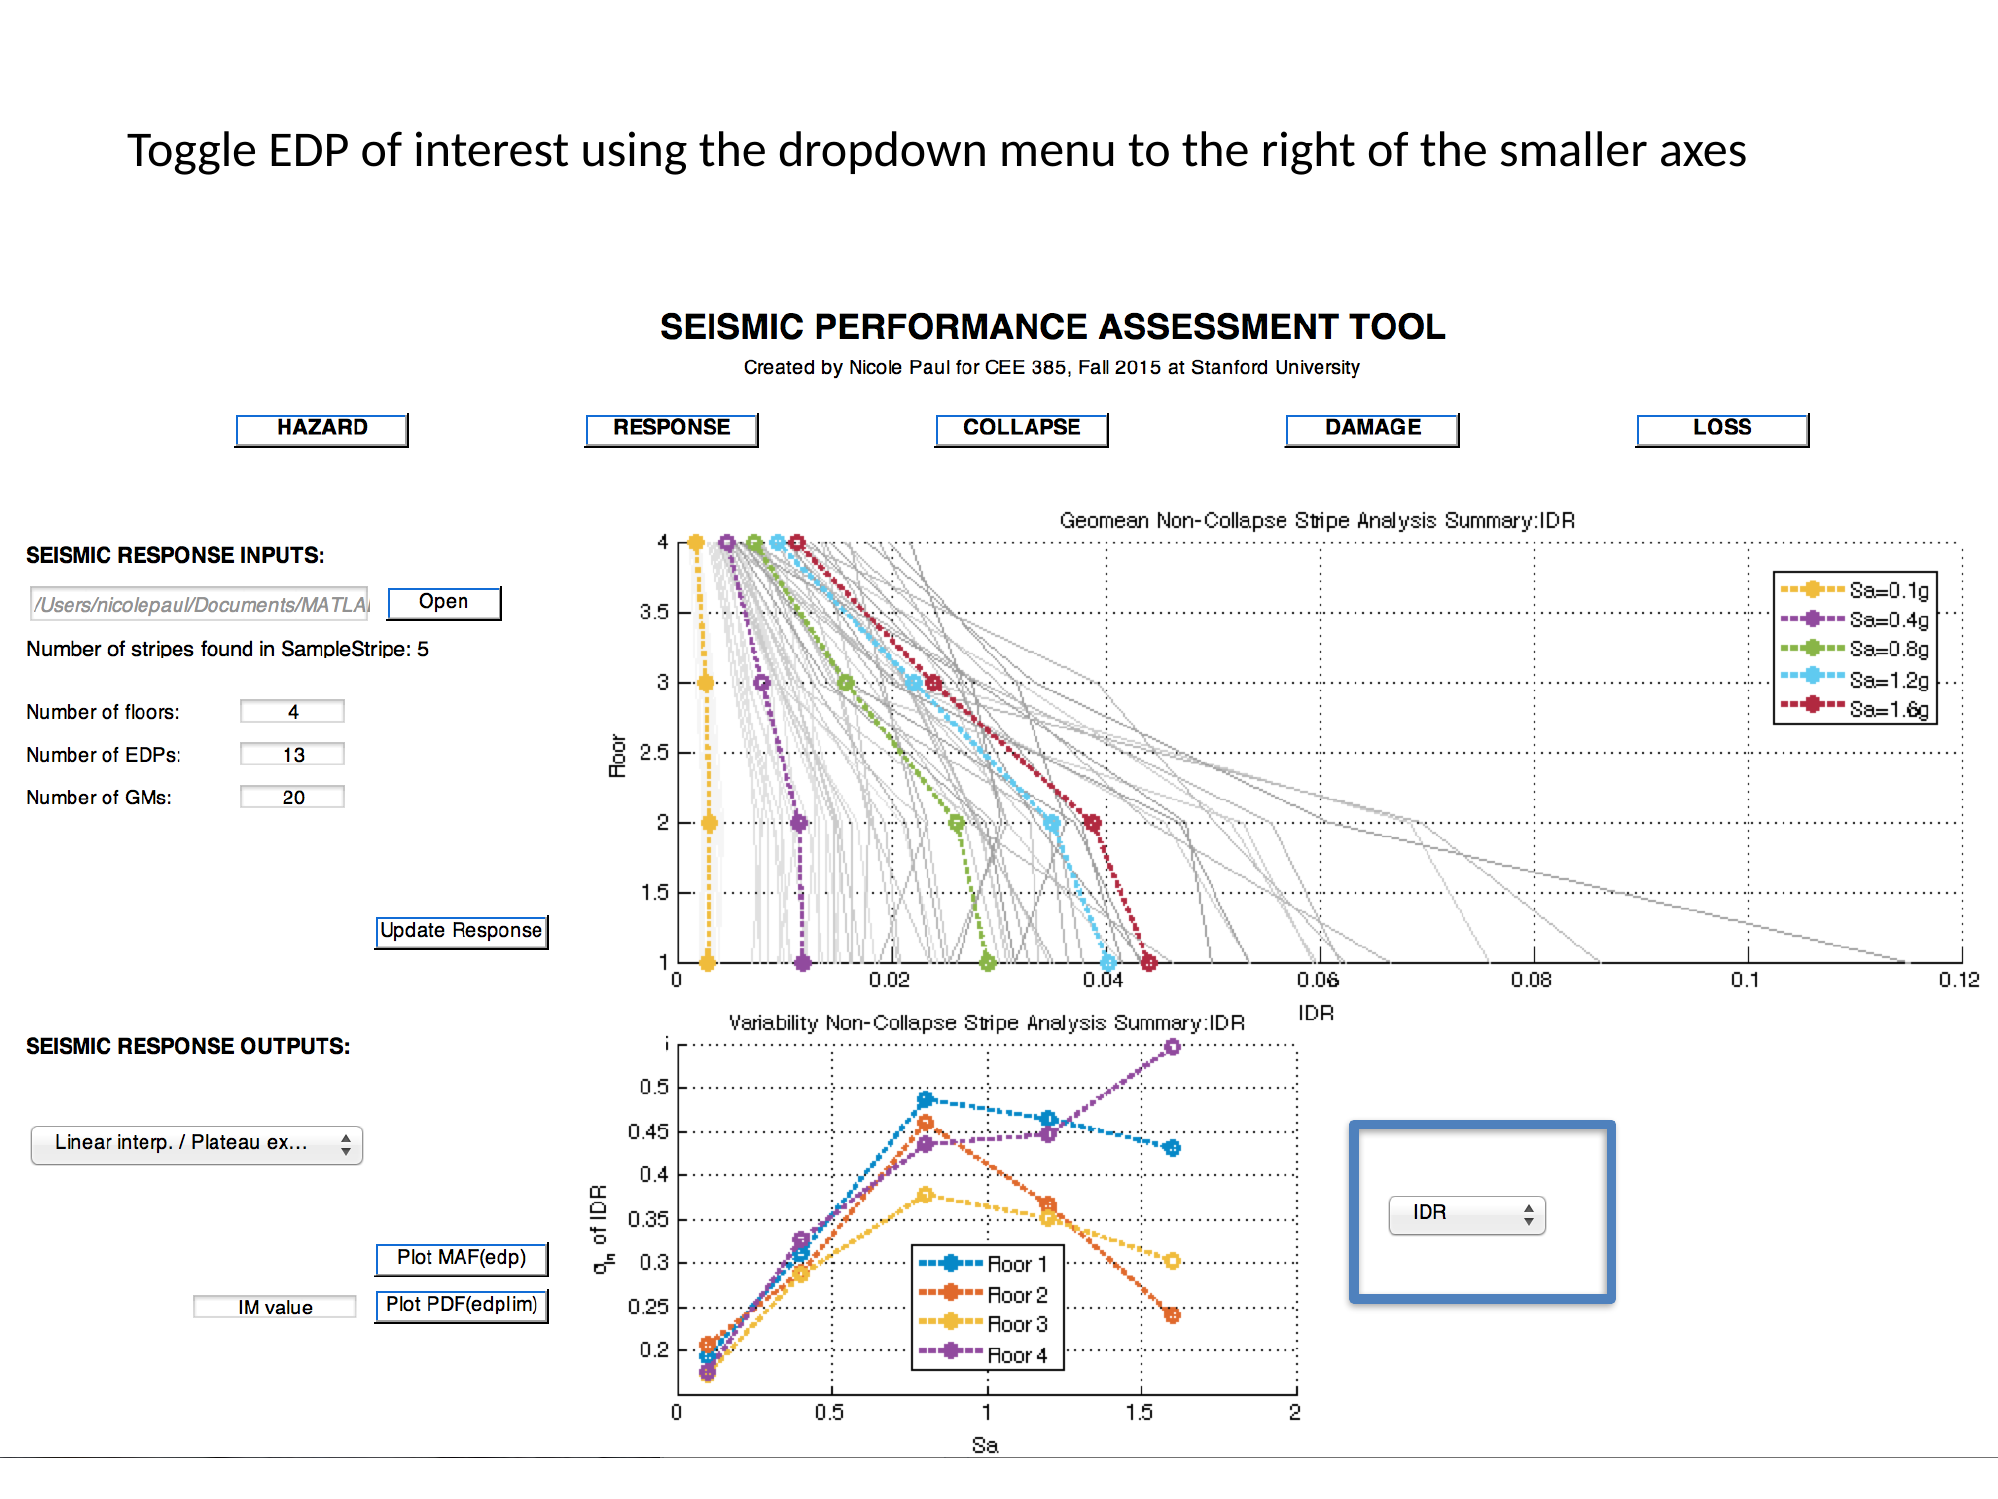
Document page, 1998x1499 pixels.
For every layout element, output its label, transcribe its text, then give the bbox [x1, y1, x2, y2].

picture [0, 288, 1998, 1458]
text_box Toggle EDP of interest using the dropdown menu to the right of the smaller axes [107, 106, 1863, 187]
